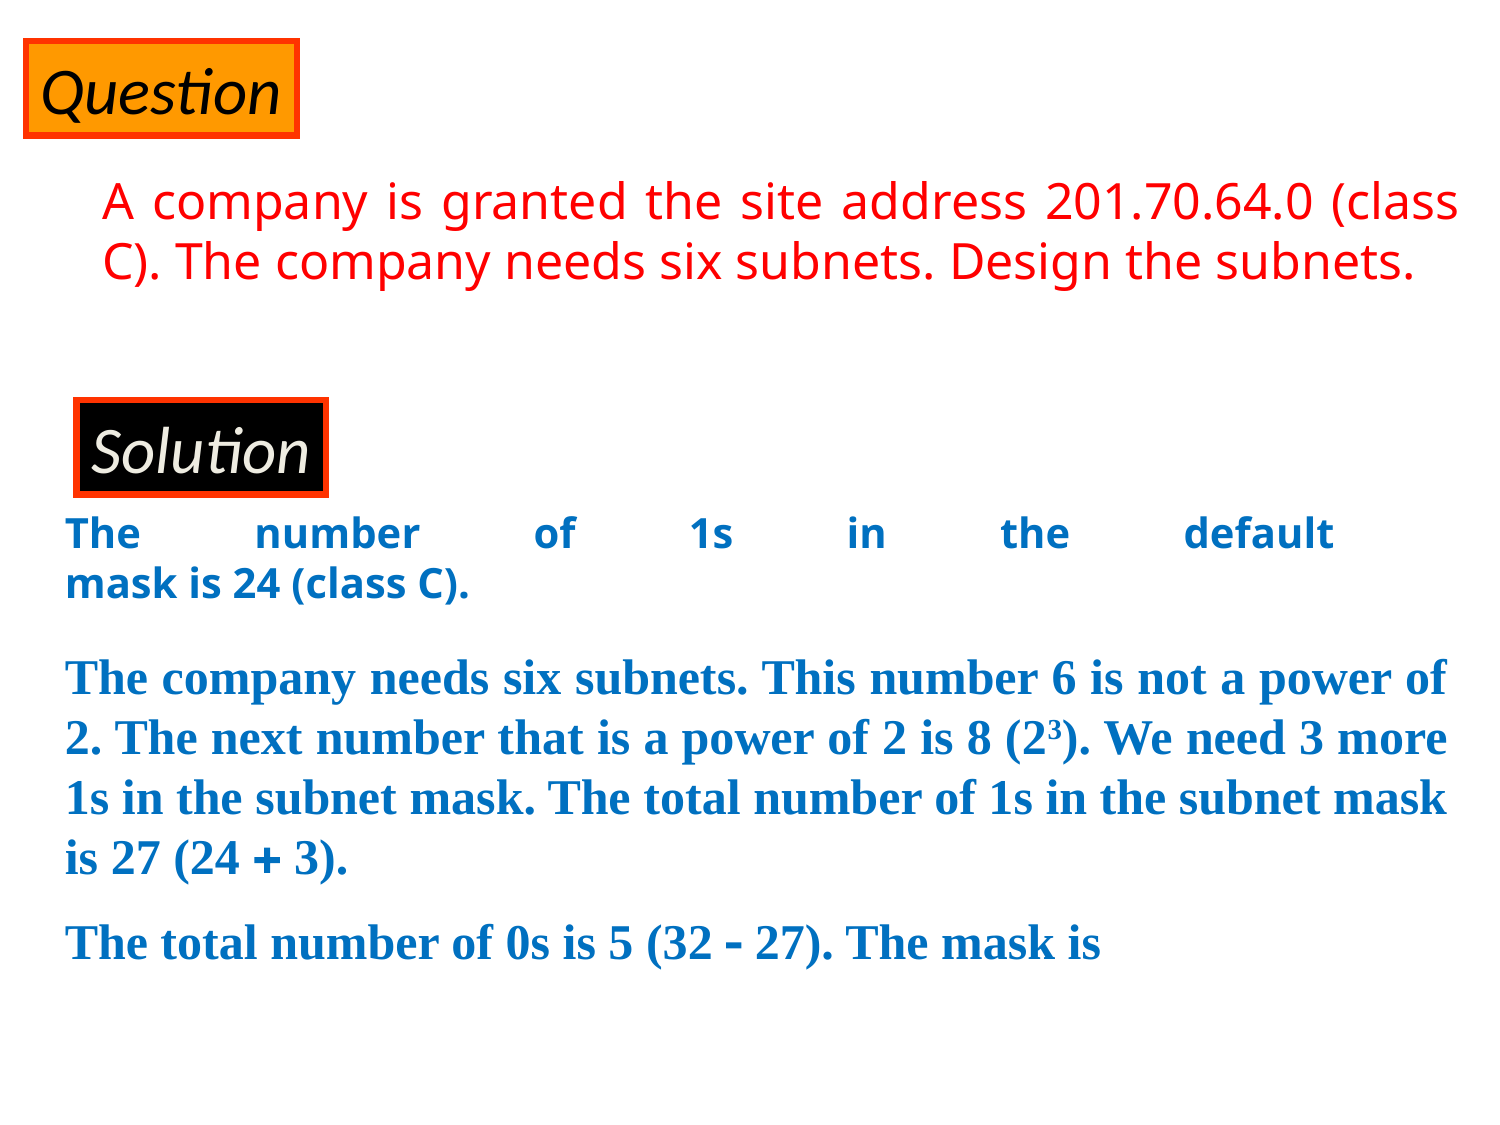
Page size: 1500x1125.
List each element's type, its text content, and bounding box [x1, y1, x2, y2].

text_box Solution [76, 399, 327, 495]
text_box A company is granted the site address 201.70.64.0 (class C). The company needs six subnets. Design the subnets. [87, 162, 1475, 298]
text_box The number of 1s in the default mask is 24 (class C). [49, 499, 1463, 615]
text_box The company needs six subnets. This number 6 is not a power of 2. The next number that is a power of 2 is 8 (23). We need 3 more 1s in the subnet mask. The total number of 1s in the subnet mask is 27 (24 + 3). The total number of 0s is 5 (32 - 27). The mask is [49, 637, 1463, 1063]
text_box Question [25, 40, 297, 136]
